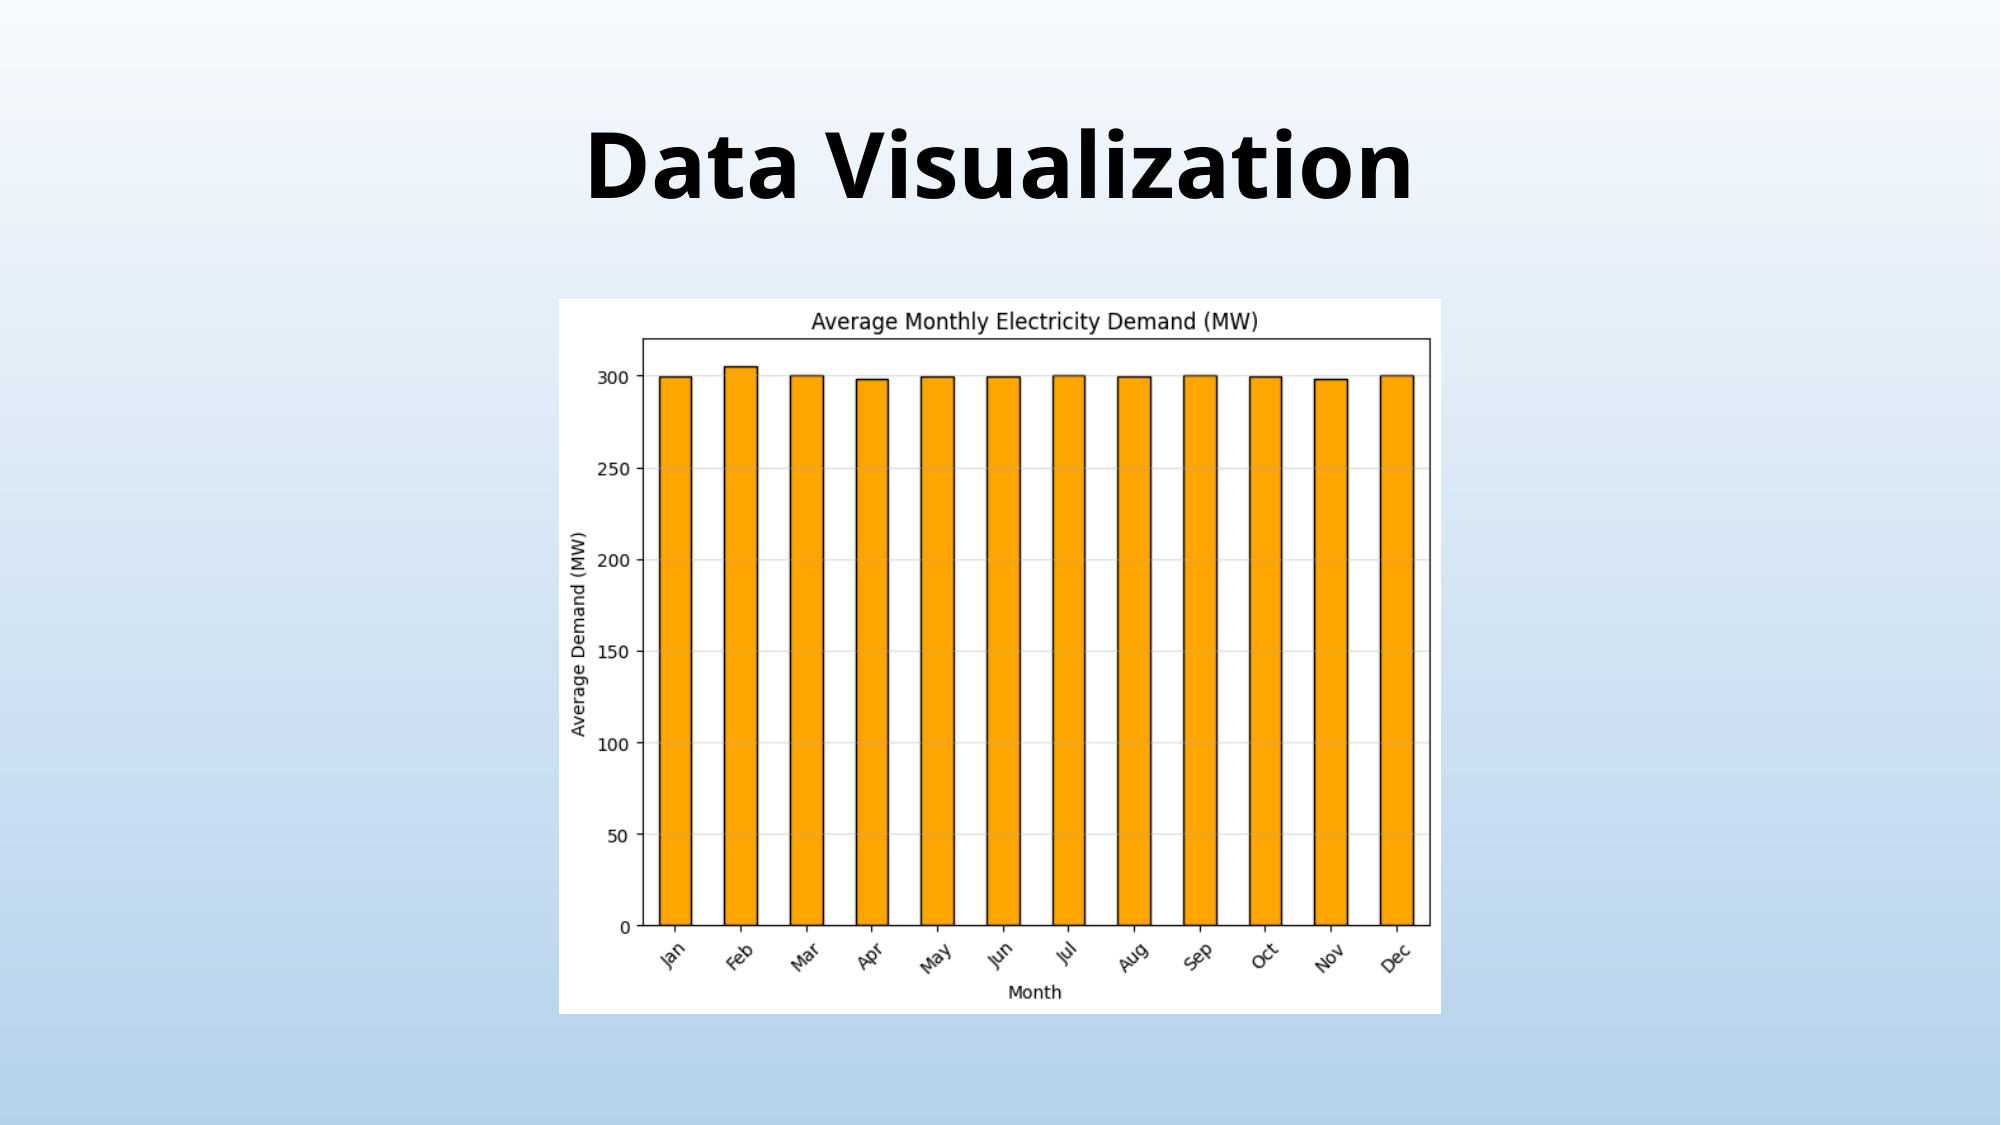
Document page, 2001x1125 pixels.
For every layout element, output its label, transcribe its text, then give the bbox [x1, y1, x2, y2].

title Data Visualization [137, 59, 1863, 278]
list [559, 299, 1441, 1014]
